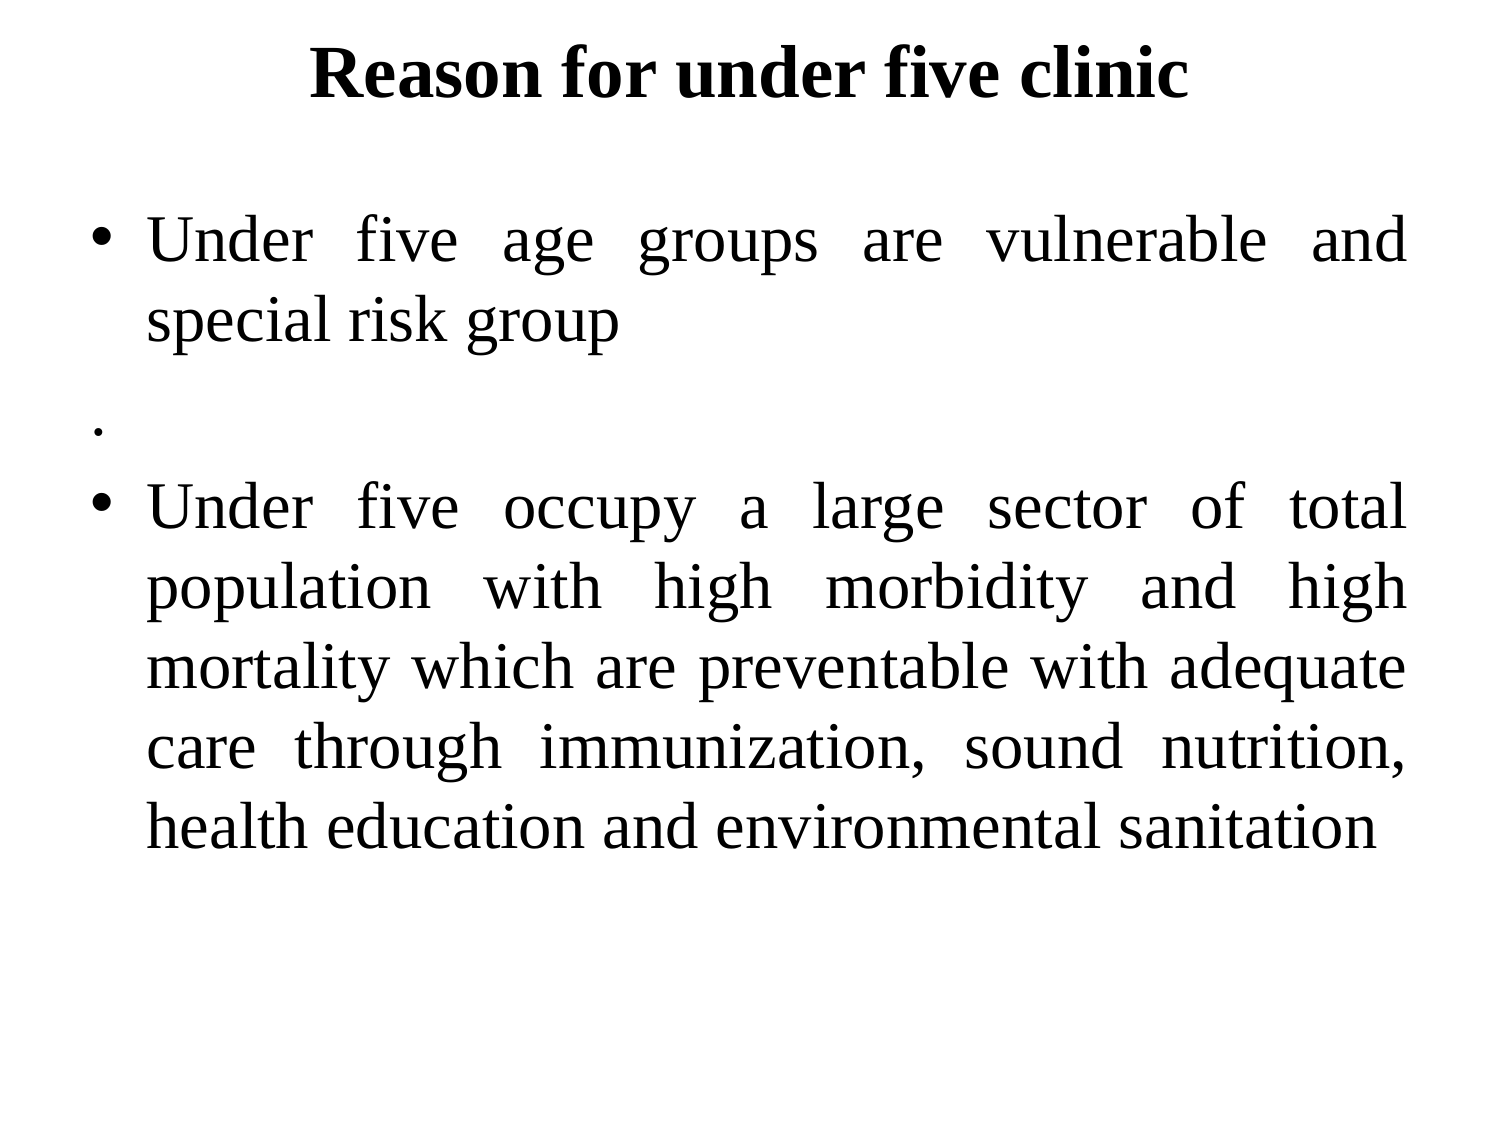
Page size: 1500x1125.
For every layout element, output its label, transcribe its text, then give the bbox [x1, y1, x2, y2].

list Under five age groups are vulnerable and special risk group . Under five occupy a large sector of total population with high morbidity and high mortality which are preventable with adequate care through immunization, sound nutrition, health education and environmental sanitation [75, 187, 1425, 1005]
title Reason for under five clinic [75, 24, 1425, 187]
